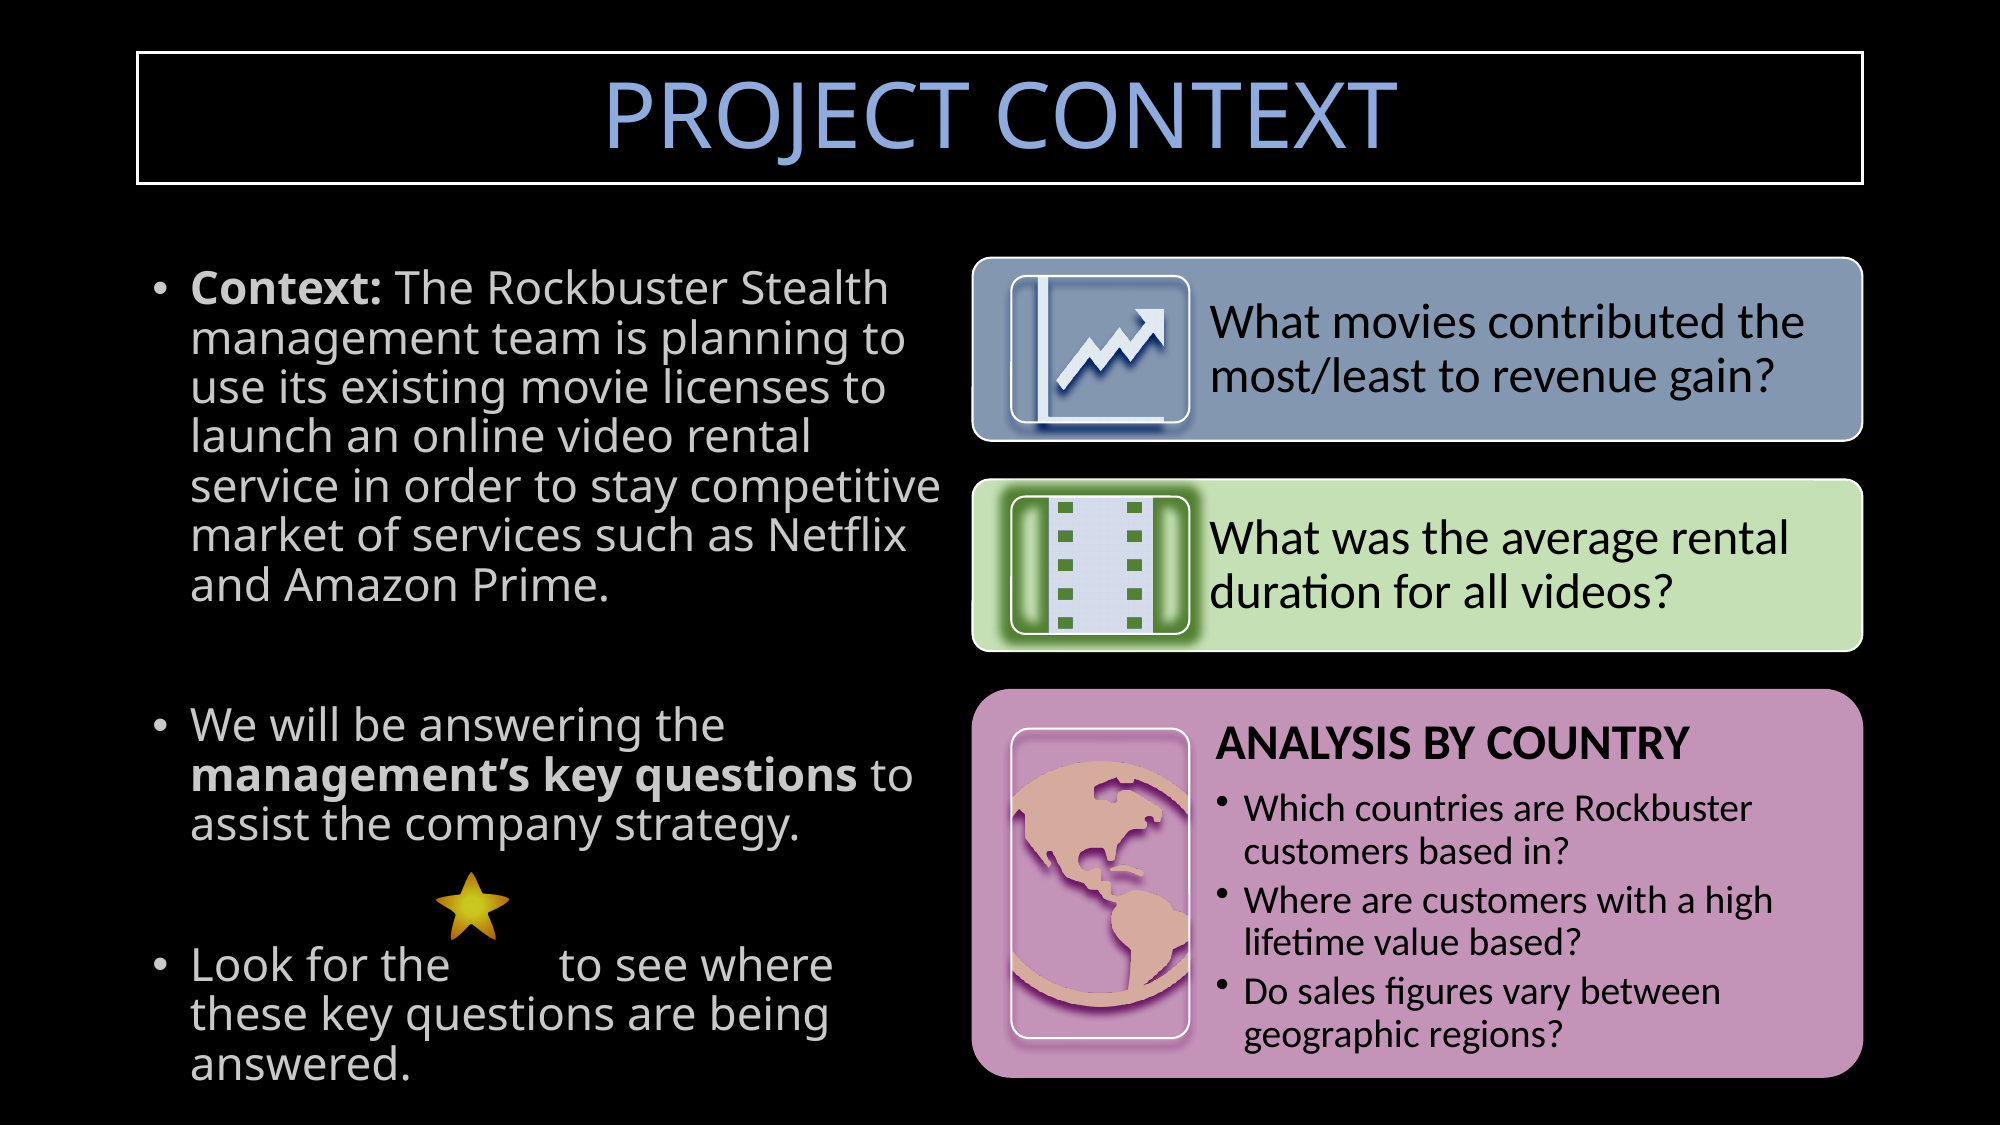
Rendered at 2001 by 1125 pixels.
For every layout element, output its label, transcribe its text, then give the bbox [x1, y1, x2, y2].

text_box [972, 257, 1863, 1078]
title PROJECT CONTEXT [136, 51, 1864, 185]
picture [431, 867, 514, 945]
list Context: The Rockbuster Stealth management team is planning to use its existing movie licenses to launch an online video rental service in order to stay competitive market of services such as Netflix and Amazon Prime. We will be answering the management’s key questions to assist the company strategy. Look for the to see where these key questions are being answered. [137, 257, 973, 1114]
